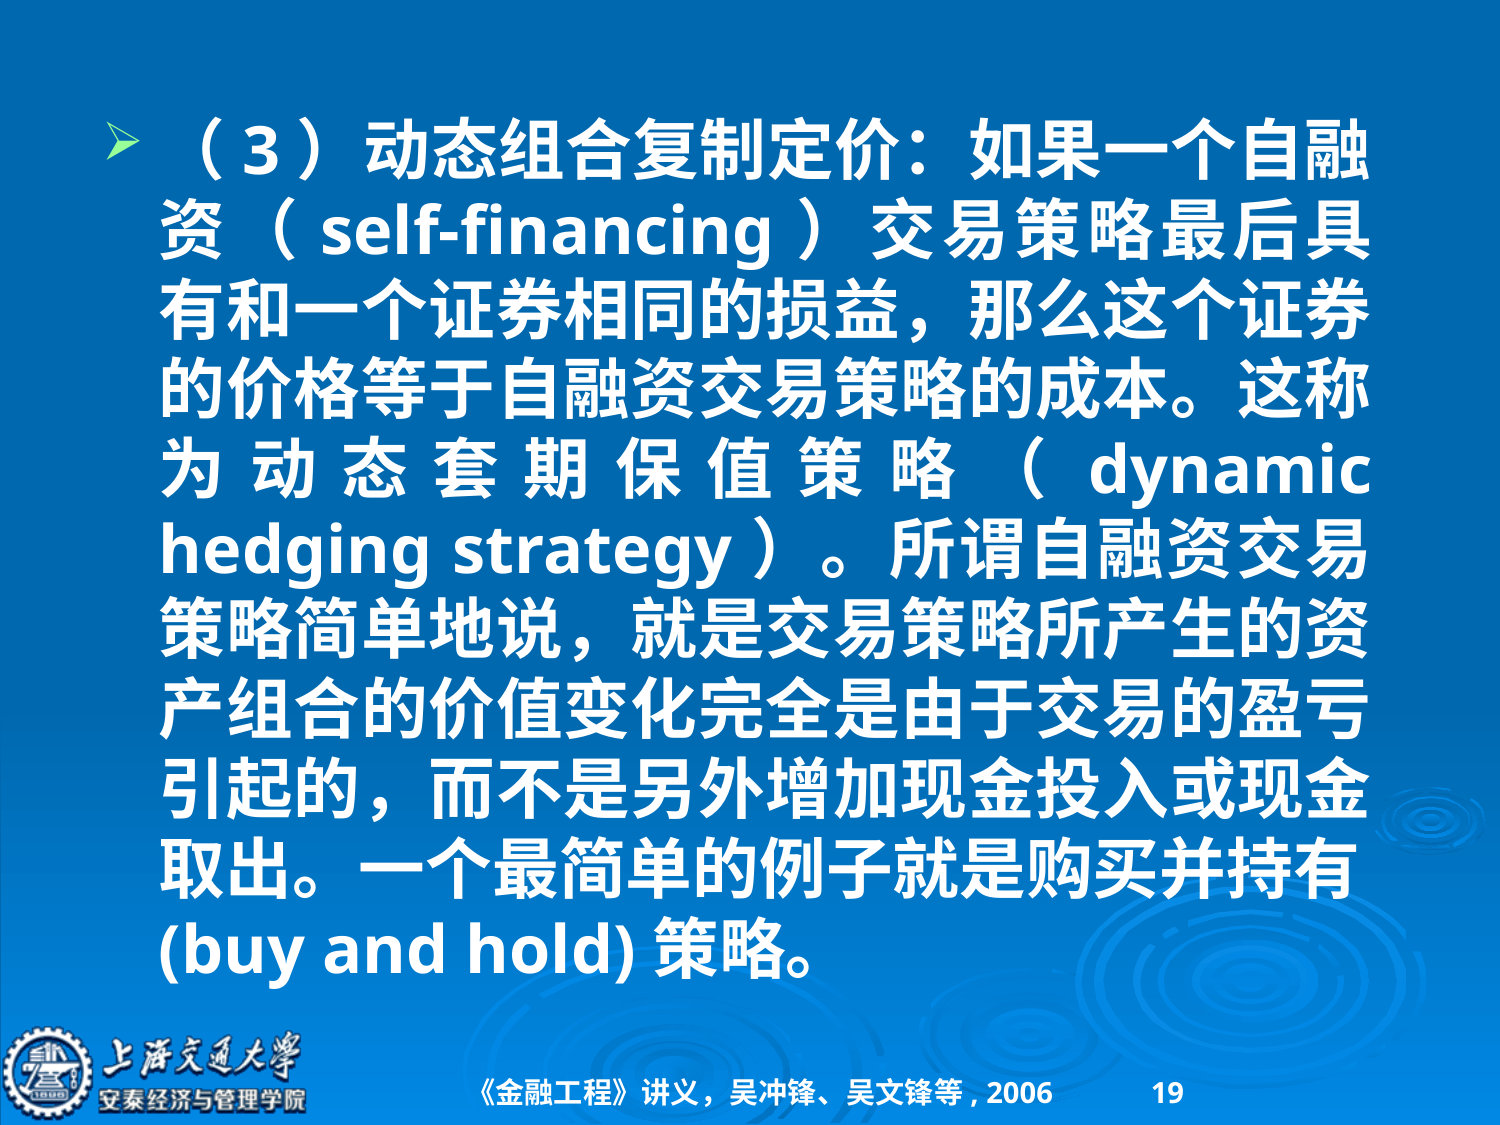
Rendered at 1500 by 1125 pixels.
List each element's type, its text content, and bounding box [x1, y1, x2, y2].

list （3）动态组合复制定价：如果一个自融资（self-financing）交易策略最后具有和一个证券相同的损益，那么这个证券的价格等于自融资交易策略的成本。这称为动态套期保值策略（dynamic hedging strategy）。所谓自融资交易策略简单地说，就是交易策略所产生的资产组合的价值变化完全是由于交易的盈亏引起的，而不是另外增加现金投入或现金取出。一个最简单的例子就是购买并持有(buy and hold)策略。 [87, 99, 1388, 1051]
picture [0, 1017, 313, 1125]
